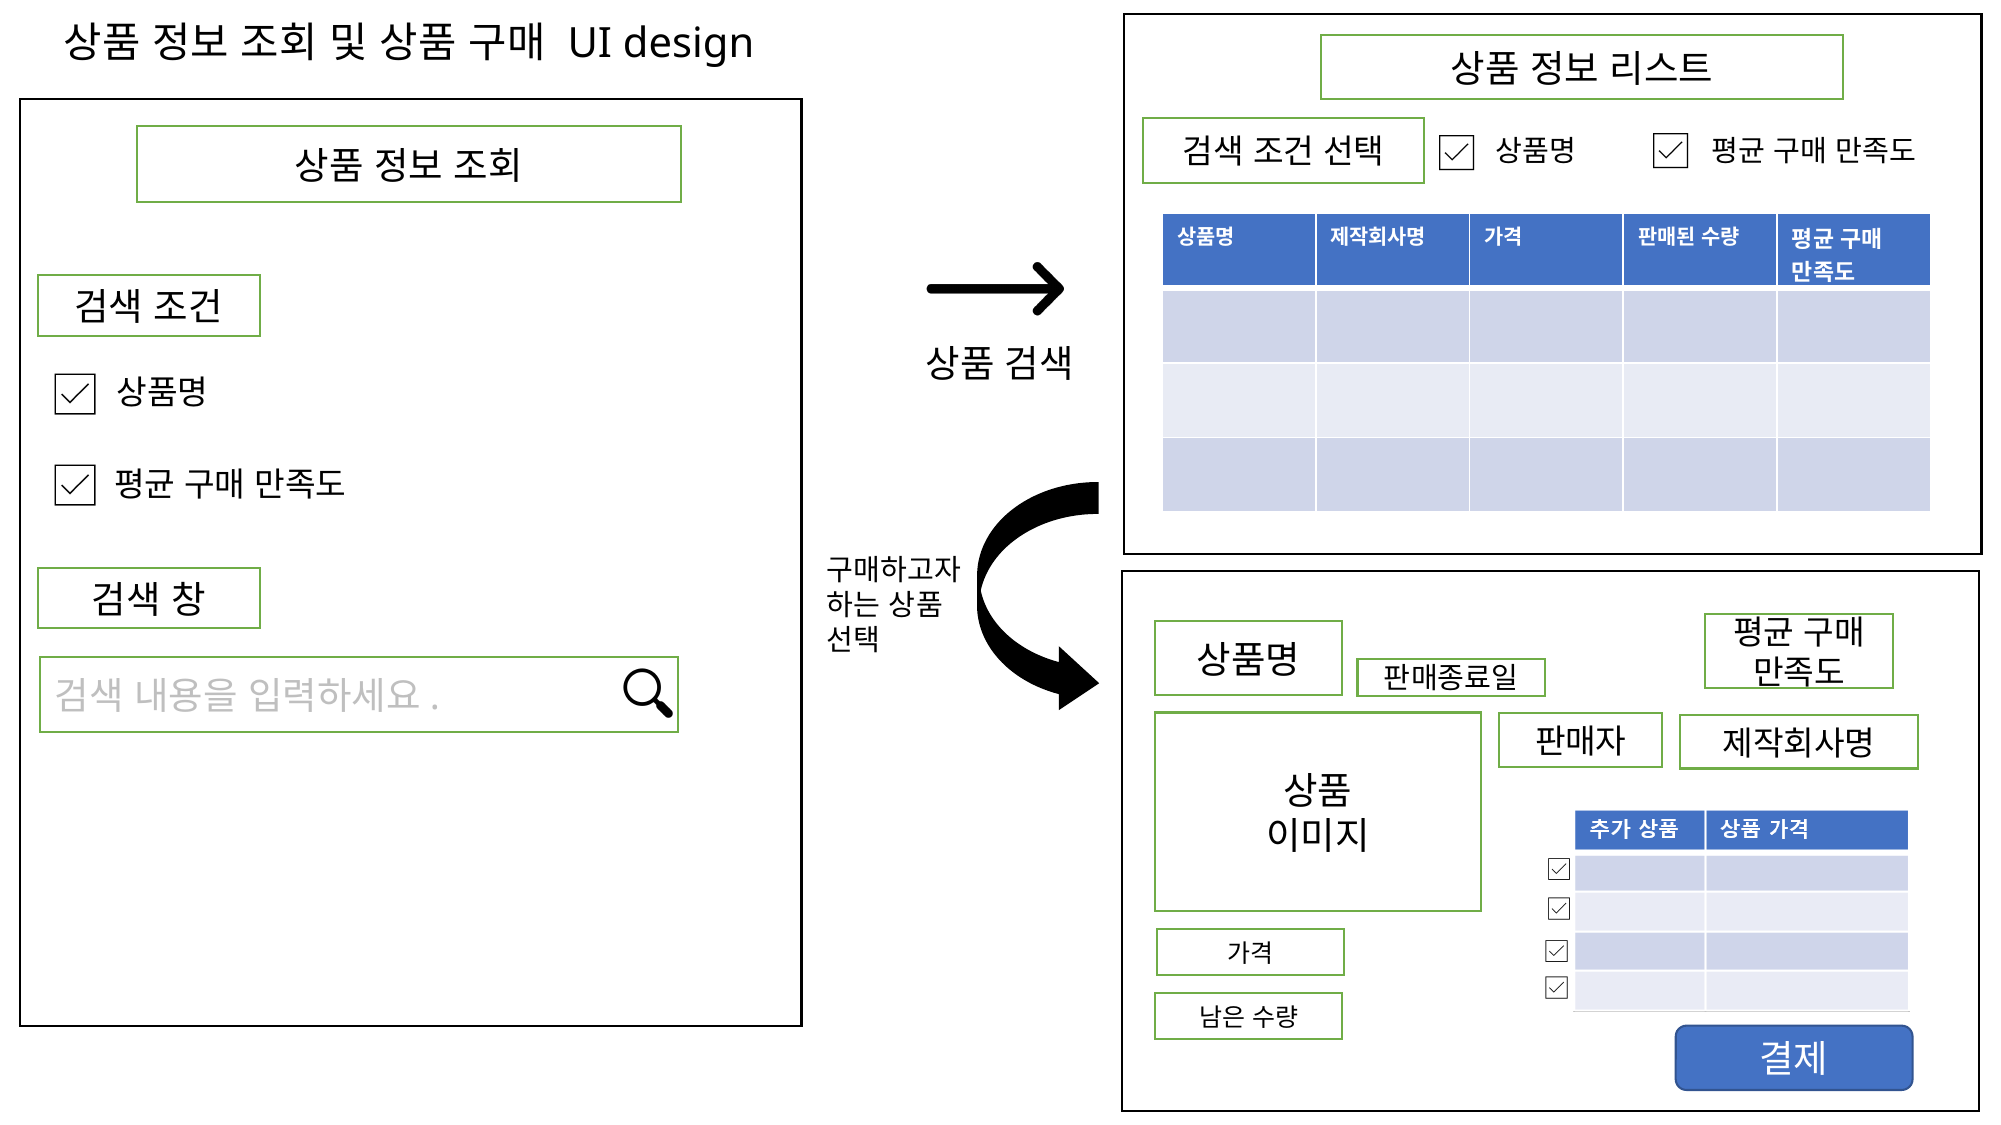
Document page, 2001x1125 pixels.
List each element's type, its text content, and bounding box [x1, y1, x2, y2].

text_box 평균 구매 만족도 [1704, 613, 1894, 689]
table_cell [1778, 364, 1930, 437]
table_header 제작회사명 [1317, 214, 1469, 285]
picture [1536, 808, 1913, 1012]
picture [1424, 120, 1489, 185]
text_box 상품 정보 조회 [136, 125, 682, 203]
picture [1638, 118, 1703, 183]
text_box 상품명 [1489, 124, 1632, 175]
text_box 검색 조건 [37, 274, 261, 337]
table_cell [1624, 364, 1776, 437]
table_cell [1470, 291, 1622, 362]
table_header 가격 [1470, 214, 1622, 285]
table_header 상품명 [1163, 214, 1315, 285]
text_box 상품 정보 리스트 [1320, 34, 1844, 100]
table_cell [1470, 364, 1622, 437]
text_box 검색 내용을 입력하세요. [39, 656, 679, 733]
text_box 결제 [1674, 1024, 1914, 1092]
table_header 평균 구매 만족도 [1778, 214, 1930, 285]
table_cell [1624, 438, 1776, 511]
table_cell [1778, 291, 1930, 362]
table_cell [1624, 291, 1776, 362]
text_box 평균 구매 만족도 [113, 455, 446, 511]
text_box 남은 수량 [1154, 992, 1343, 1040]
table_cell [1470, 438, 1622, 511]
table_cell [1163, 364, 1315, 437]
text_box [984, 482, 1099, 570]
table_cell [1317, 291, 1469, 362]
picture [37, 447, 113, 523]
table_cell [1778, 438, 1930, 511]
text_box [1121, 570, 1980, 1112]
text_box 제작회사명 [1679, 714, 1919, 770]
picture [919, 213, 1070, 364]
text_box 평균 구매 만족도 [1703, 124, 1986, 175]
text_box 구매하고자 하는 상품 선택 [812, 543, 989, 664]
text_box [19, 98, 803, 1027]
table_header 판매된 수량 [1624, 214, 1776, 285]
text_box 상품명 [113, 363, 252, 419]
text_box 가격 [1156, 928, 1345, 976]
text_box 검색 조건 선택 [1142, 117, 1425, 184]
text_box [989, 612, 1100, 711]
text_box 상품명 [1154, 620, 1343, 696]
table_cell [1163, 438, 1315, 511]
text_box [1123, 13, 1983, 555]
picture [37, 356, 113, 432]
text_box 판매종료일 [1356, 658, 1546, 697]
text_box 판매자 [1498, 712, 1663, 768]
text_box 검색 창 [37, 567, 261, 629]
text_box 상품 이미지 [1154, 711, 1482, 912]
picture [618, 663, 678, 723]
table_cell [1317, 364, 1469, 437]
list 상품 정보 조회 및 상품 구매 UI design [18, 13, 800, 90]
table_cell [1163, 291, 1315, 362]
table_cell [1317, 438, 1469, 511]
text_box 상품 검색 [910, 333, 1090, 393]
